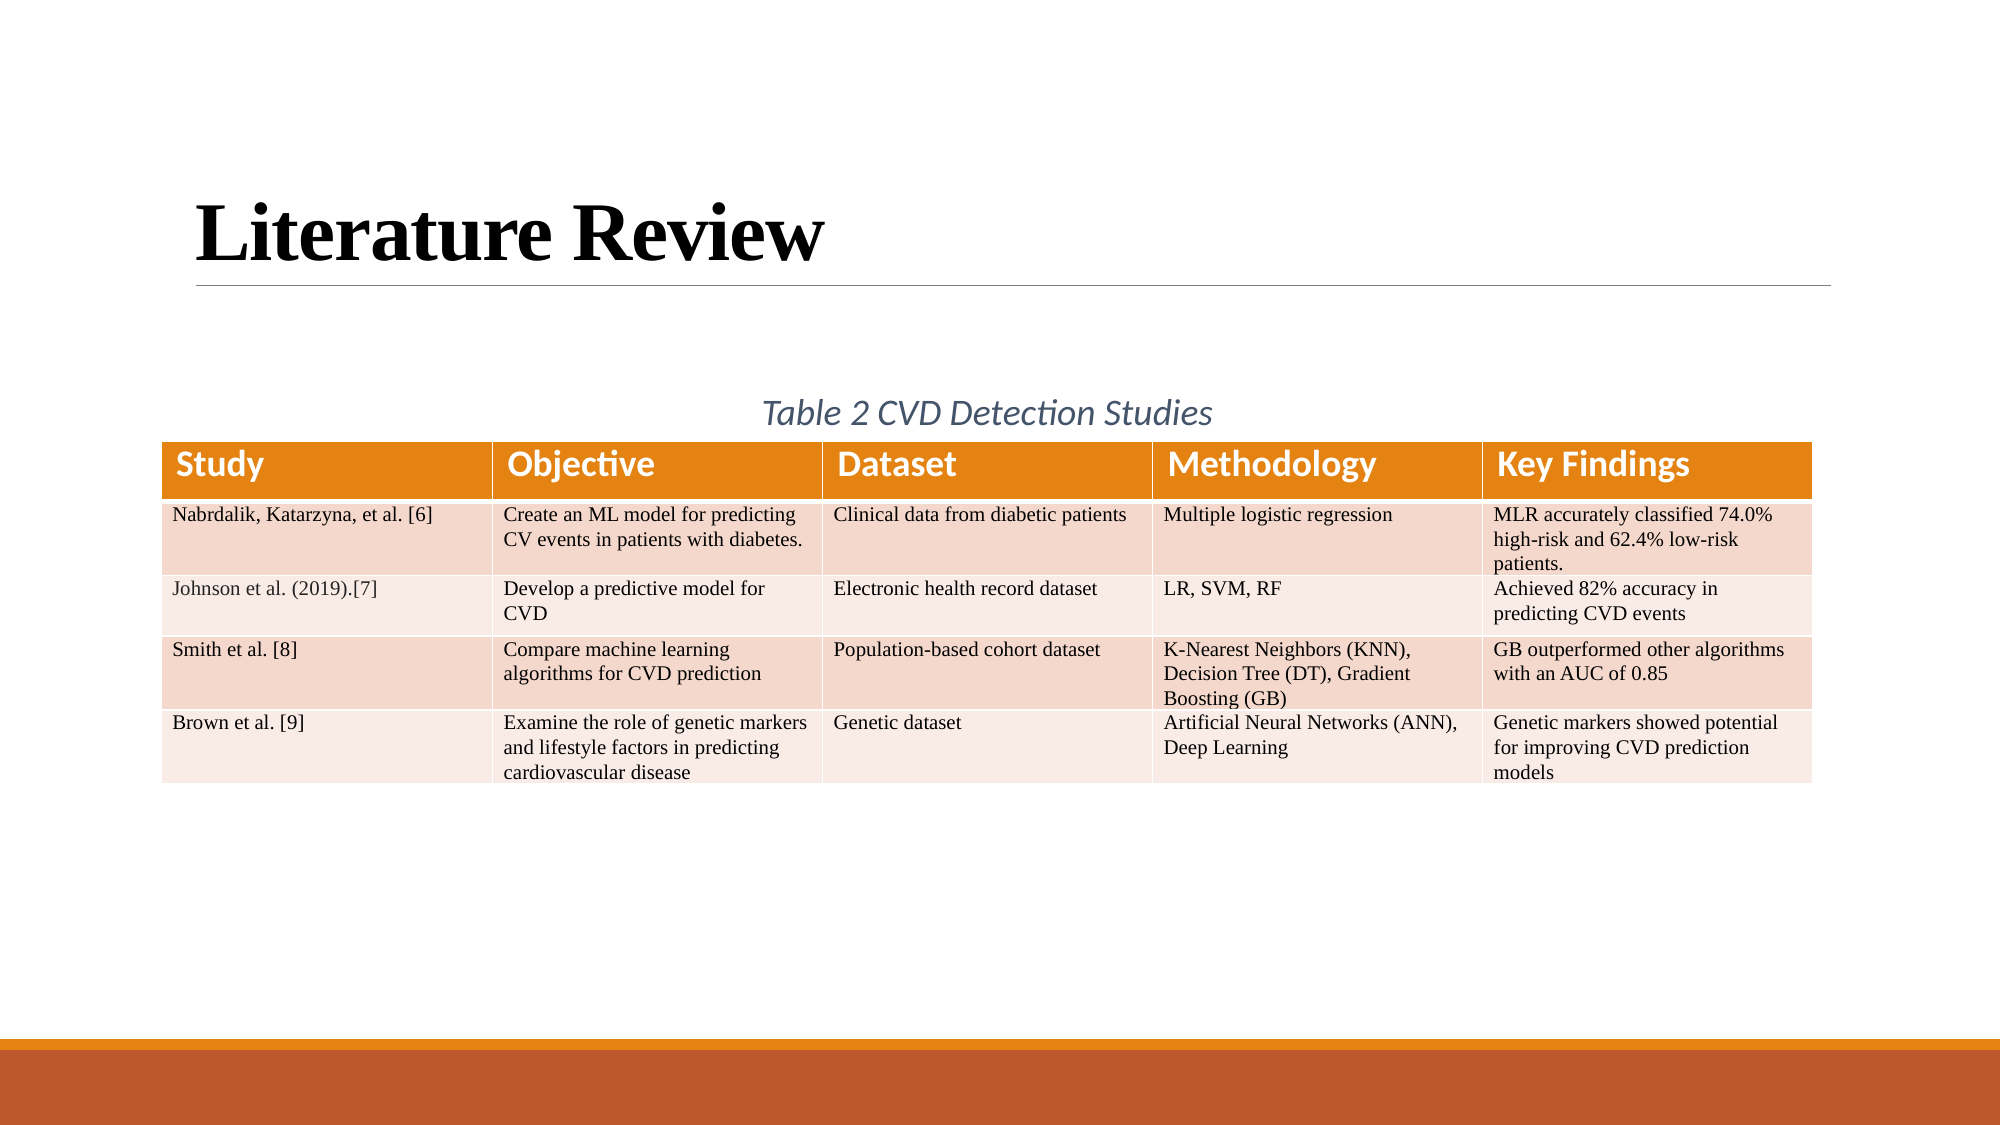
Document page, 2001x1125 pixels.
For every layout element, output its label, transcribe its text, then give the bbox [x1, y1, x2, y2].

table_cell Compare machine learning algorithms for CVD prediction [493, 637, 822, 709]
table_header Dataset [823, 442, 1152, 499]
table_cell MLR accurately classified 74.0% high-risk and 62.4% low-risk patients. [1483, 504, 1812, 575]
table_cell Clinical data from diabetic patients [823, 504, 1152, 575]
table_cell Create an ML model for predicting CV events in patients with diabetes. [493, 504, 822, 575]
table_cell Brown et al. [9] [162, 711, 492, 783]
table_cell Johnson et al. (2019).[7] [162, 576, 492, 635]
table_cell Examine the role of genetic markers and lifestyle factors in predicting cardiovascular disease [493, 711, 822, 783]
table_cell GB outperformed other algorithms with an AUC of 0.85 [1483, 637, 1812, 709]
table_cell Multiple logistic regression [1153, 504, 1482, 575]
table_cell Develop a predictive model for CVD [493, 576, 822, 635]
table_cell LR, SVM, RF [1153, 576, 1482, 635]
table_header Objective [493, 442, 822, 499]
table_cell Nabrdalik, Katarzyna, et al. [6] [162, 504, 492, 575]
title Literature Review [180, 47, 1830, 285]
text_box Table 2 CVD Detection Studies [487, 380, 1488, 440]
table_cell Artificial Neural Networks (ANN), Deep Learning [1153, 711, 1482, 783]
table_cell Smith et al. [8] [162, 637, 492, 709]
table_cell Population-based cohort dataset [823, 637, 1152, 709]
table_header Key Findings [1483, 442, 1812, 499]
table_header Study [162, 442, 492, 499]
table_cell Achieved 82% accuracy in predicting CVD events [1483, 576, 1812, 635]
table_cell K-Nearest Neighbors (KNN), Decision Tree (DT), Gradient Boosting (GB) [1153, 637, 1482, 709]
table_header Methodology [1153, 442, 1482, 499]
table_cell Genetic markers showed potential for improving CVD prediction models [1483, 711, 1812, 783]
table_cell Electronic health record dataset [823, 576, 1152, 635]
table_cell Genetic dataset [823, 711, 1152, 783]
